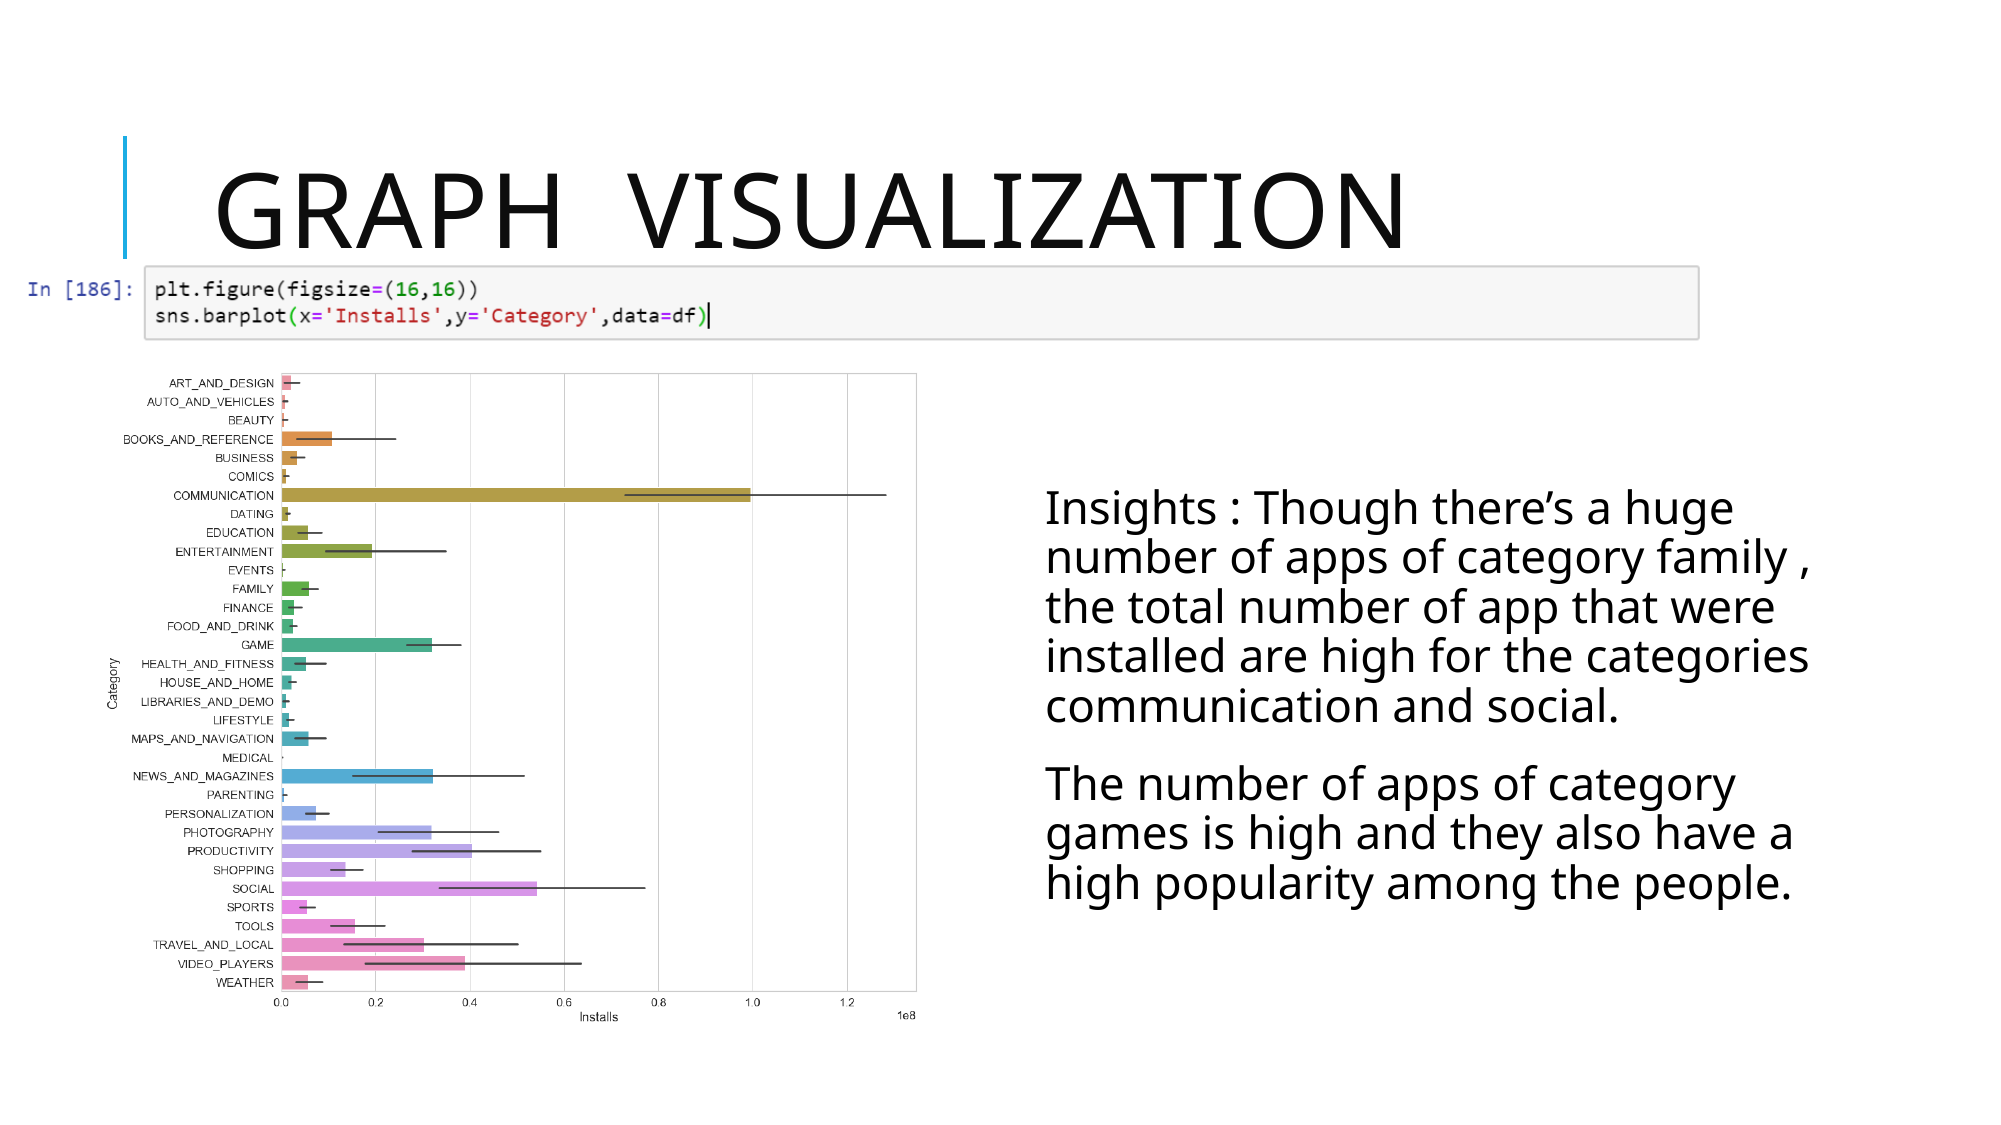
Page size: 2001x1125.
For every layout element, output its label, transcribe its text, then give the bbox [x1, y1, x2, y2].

picture [102, 368, 920, 1029]
list Insights : Though there’s a huge number of apps of category family , the total number of app that were installed are high for the categories communication and social. The number of apps of category games is high and they also have a high popularity among the people. [1022, 477, 1891, 992]
picture [0, 259, 1704, 351]
title GRAPH VISUALIZATION [168, 96, 1763, 342]
